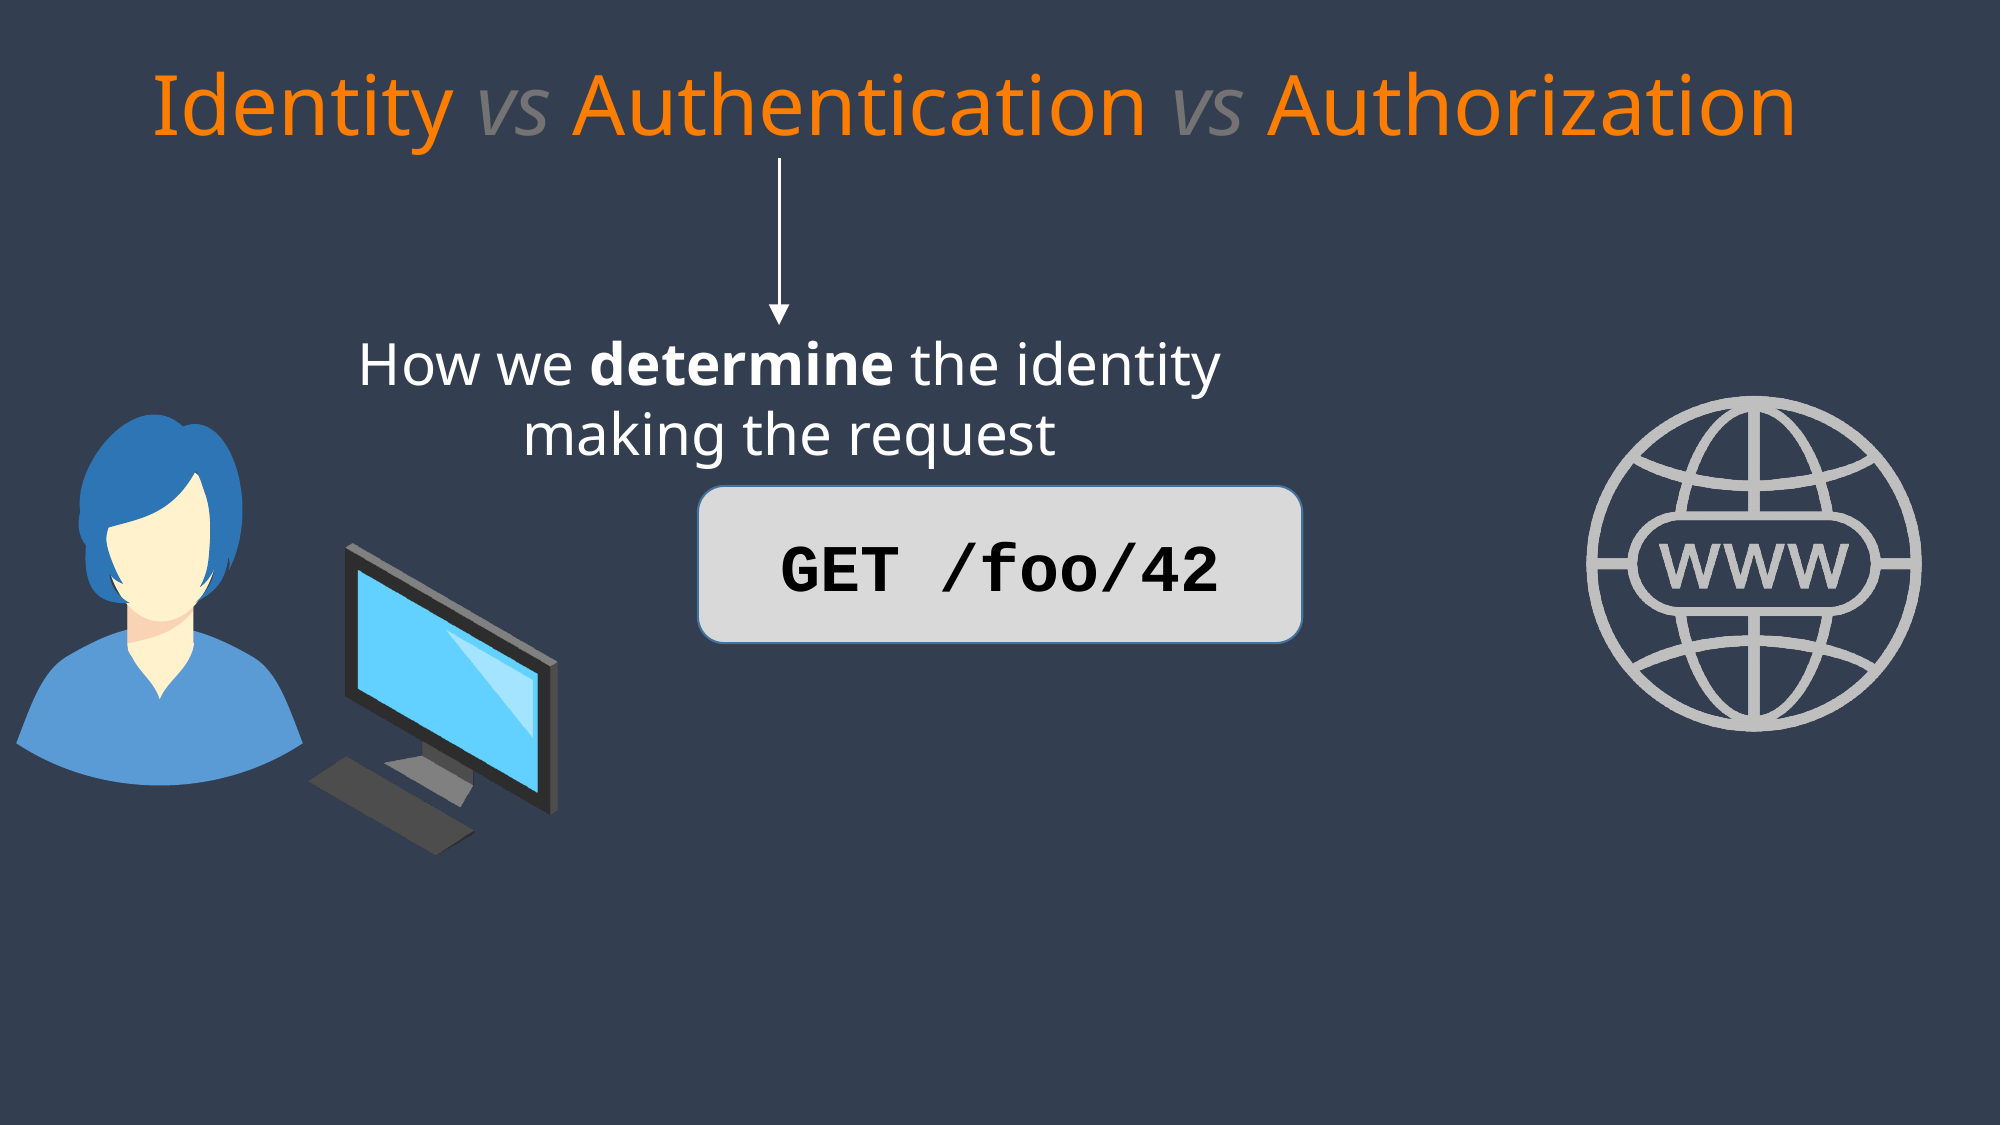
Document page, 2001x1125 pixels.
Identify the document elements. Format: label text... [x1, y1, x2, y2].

picture [299, 534, 566, 864]
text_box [16, 414, 303, 786]
text_box GET /foo/42 [696, 484, 1304, 645]
text_box How we determine the identity making the request [343, 319, 1237, 475]
picture [1573, 366, 1941, 759]
list Identity vs Authentication vs Authorization [137, 55, 1863, 770]
